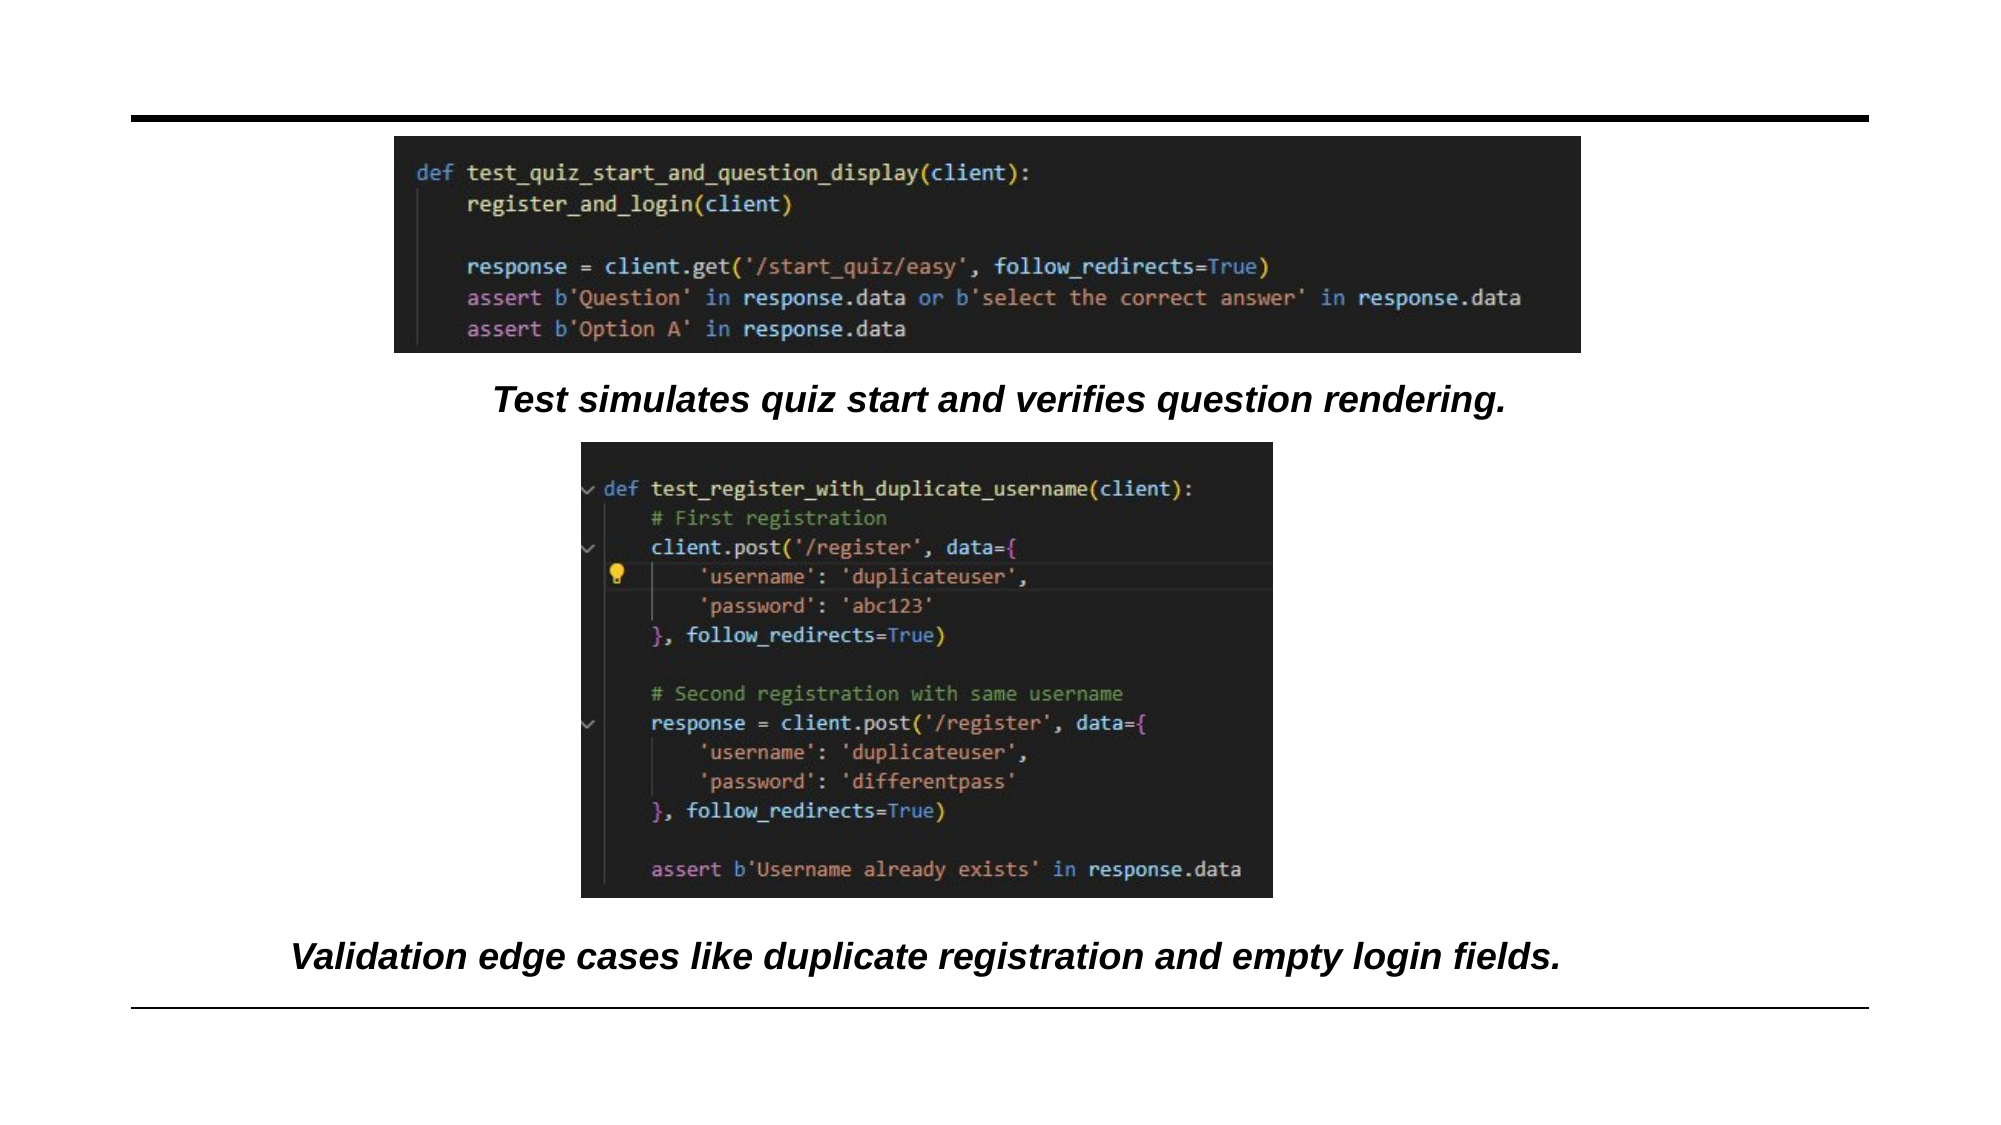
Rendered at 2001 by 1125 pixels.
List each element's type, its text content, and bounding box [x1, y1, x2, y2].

text_box Validation edge cases like duplicate registration and empty login fields. [121, 924, 1732, 985]
picture [581, 442, 1273, 898]
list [393, 136, 1581, 353]
text_box Test simulates quiz start and verifies question rendering. [378, 367, 1622, 428]
